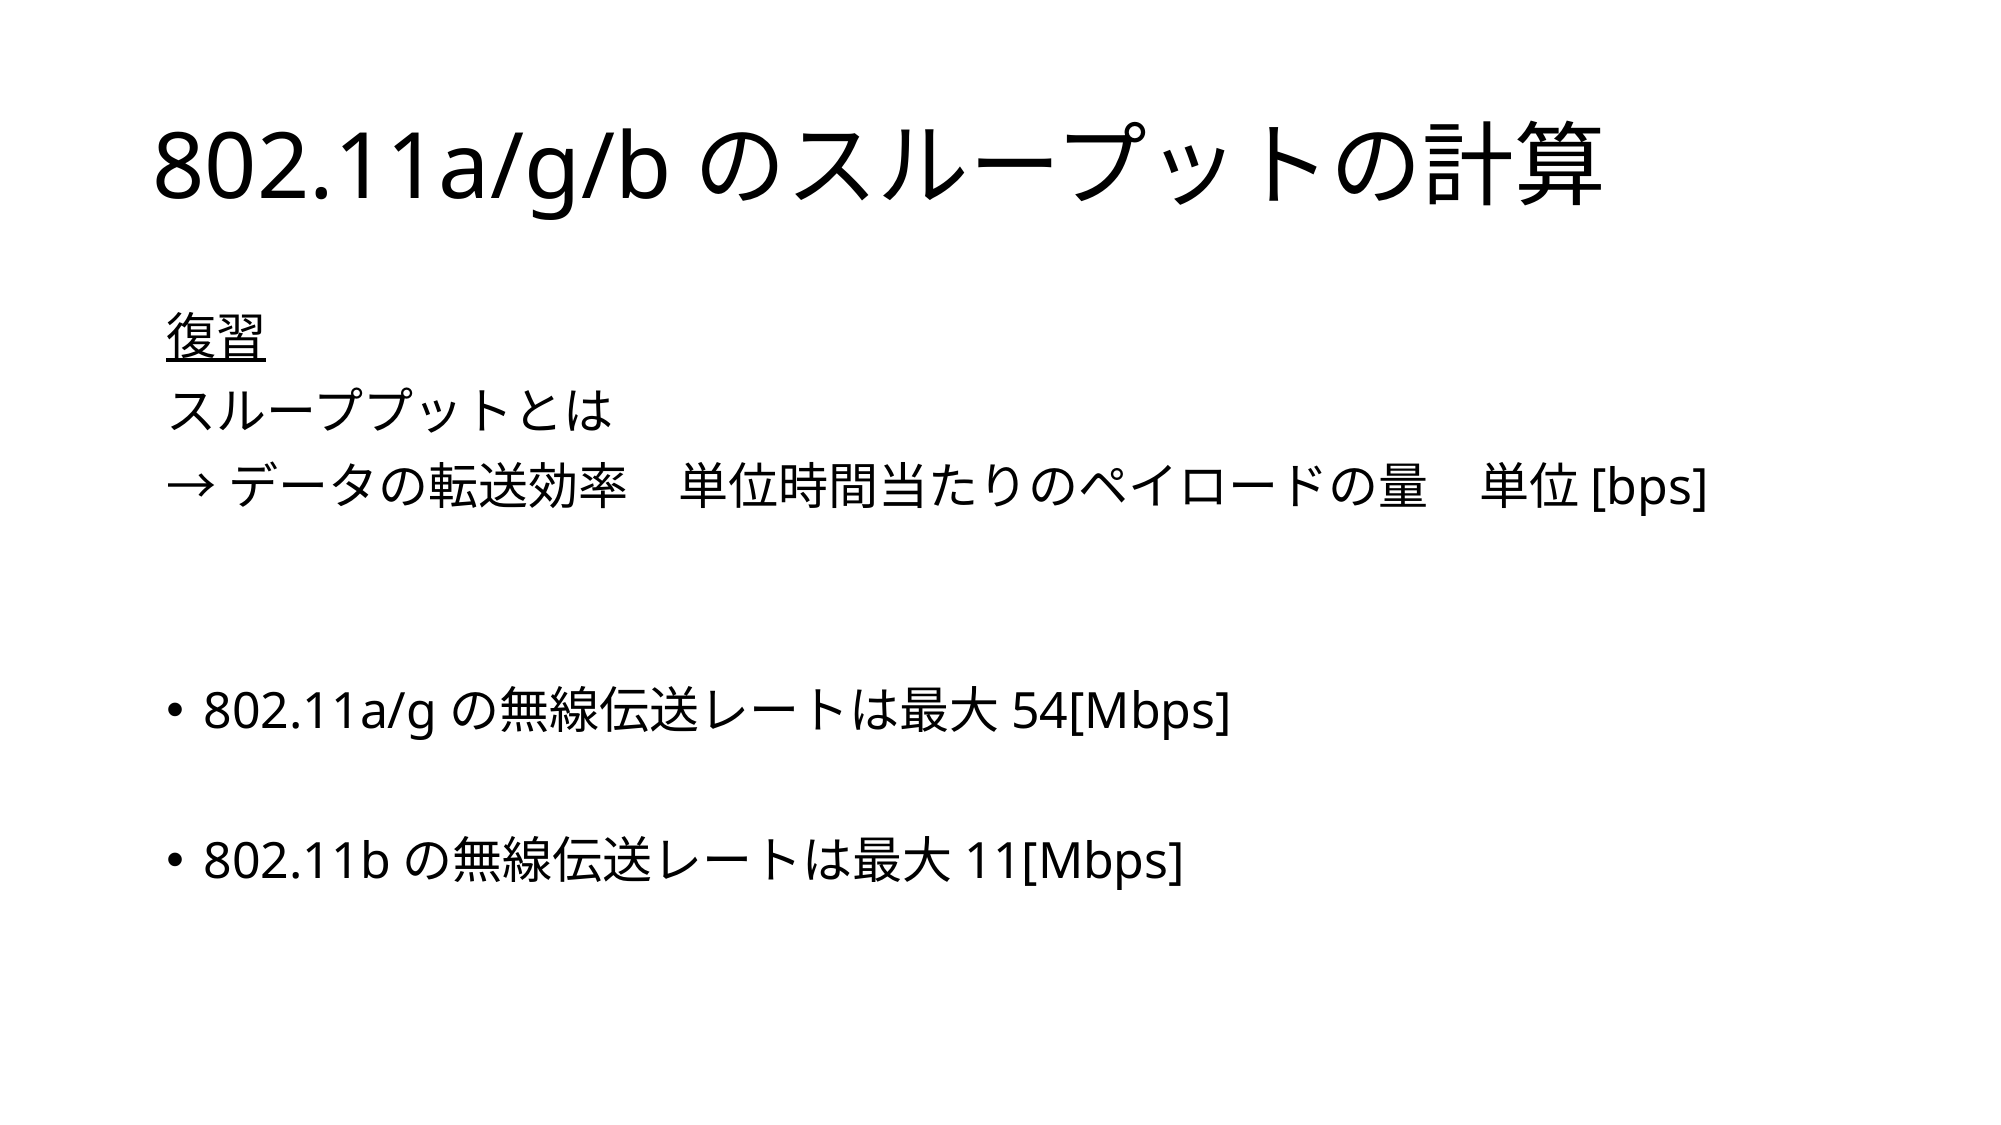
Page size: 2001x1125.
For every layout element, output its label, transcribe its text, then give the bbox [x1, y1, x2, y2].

title 802.11a/g/bのスループットの計算 [137, 59, 1863, 278]
list 復習 スループプットとは →データの転送効率 単位時間当たりのペイロードの量 単位[bps] 802.11a/gの無線伝送レートは最大54[Mbps] 802.11bの無線伝送レートは最大11[Mbps] [151, 303, 1877, 1021]
